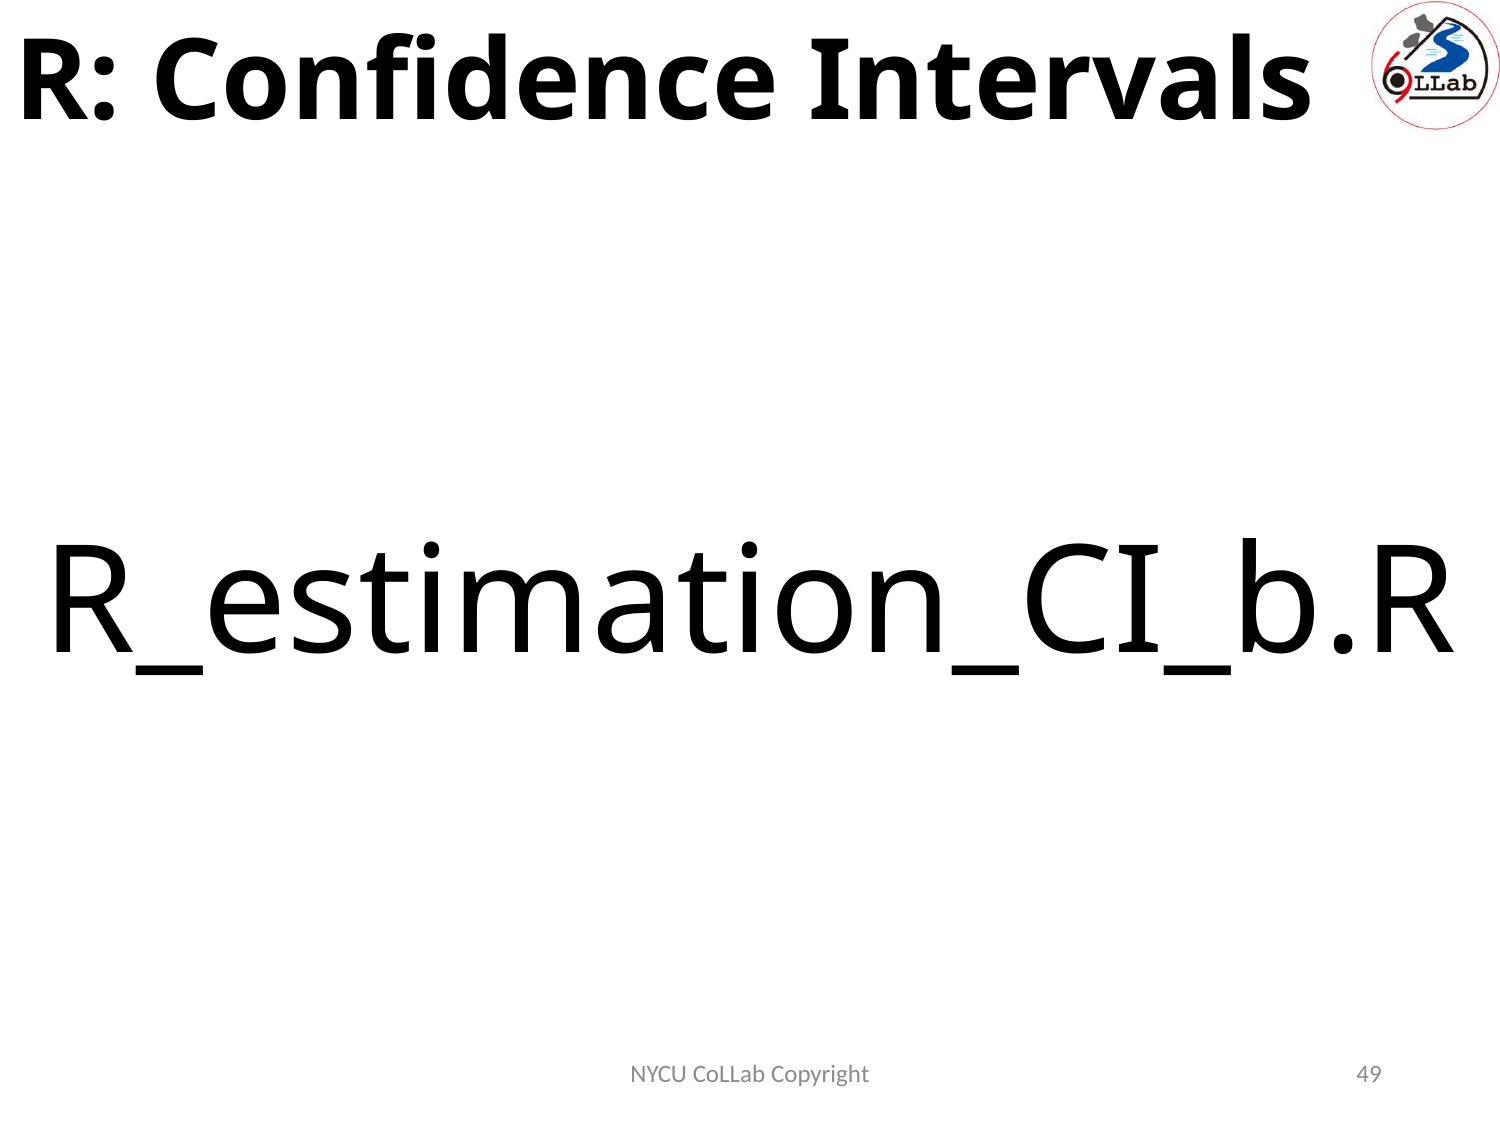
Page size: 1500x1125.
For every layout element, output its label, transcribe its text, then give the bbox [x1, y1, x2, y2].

text_box R_estimation_CI_b.R [0, 495, 1500, 691]
slide_number 49 [1059, 1042, 1397, 1103]
footer NYCU CoLLab Copyright [496, 1042, 1004, 1103]
text_box R: Confidence Intervals [0, 0, 1500, 291]
picture [1370, 0, 1500, 131]
